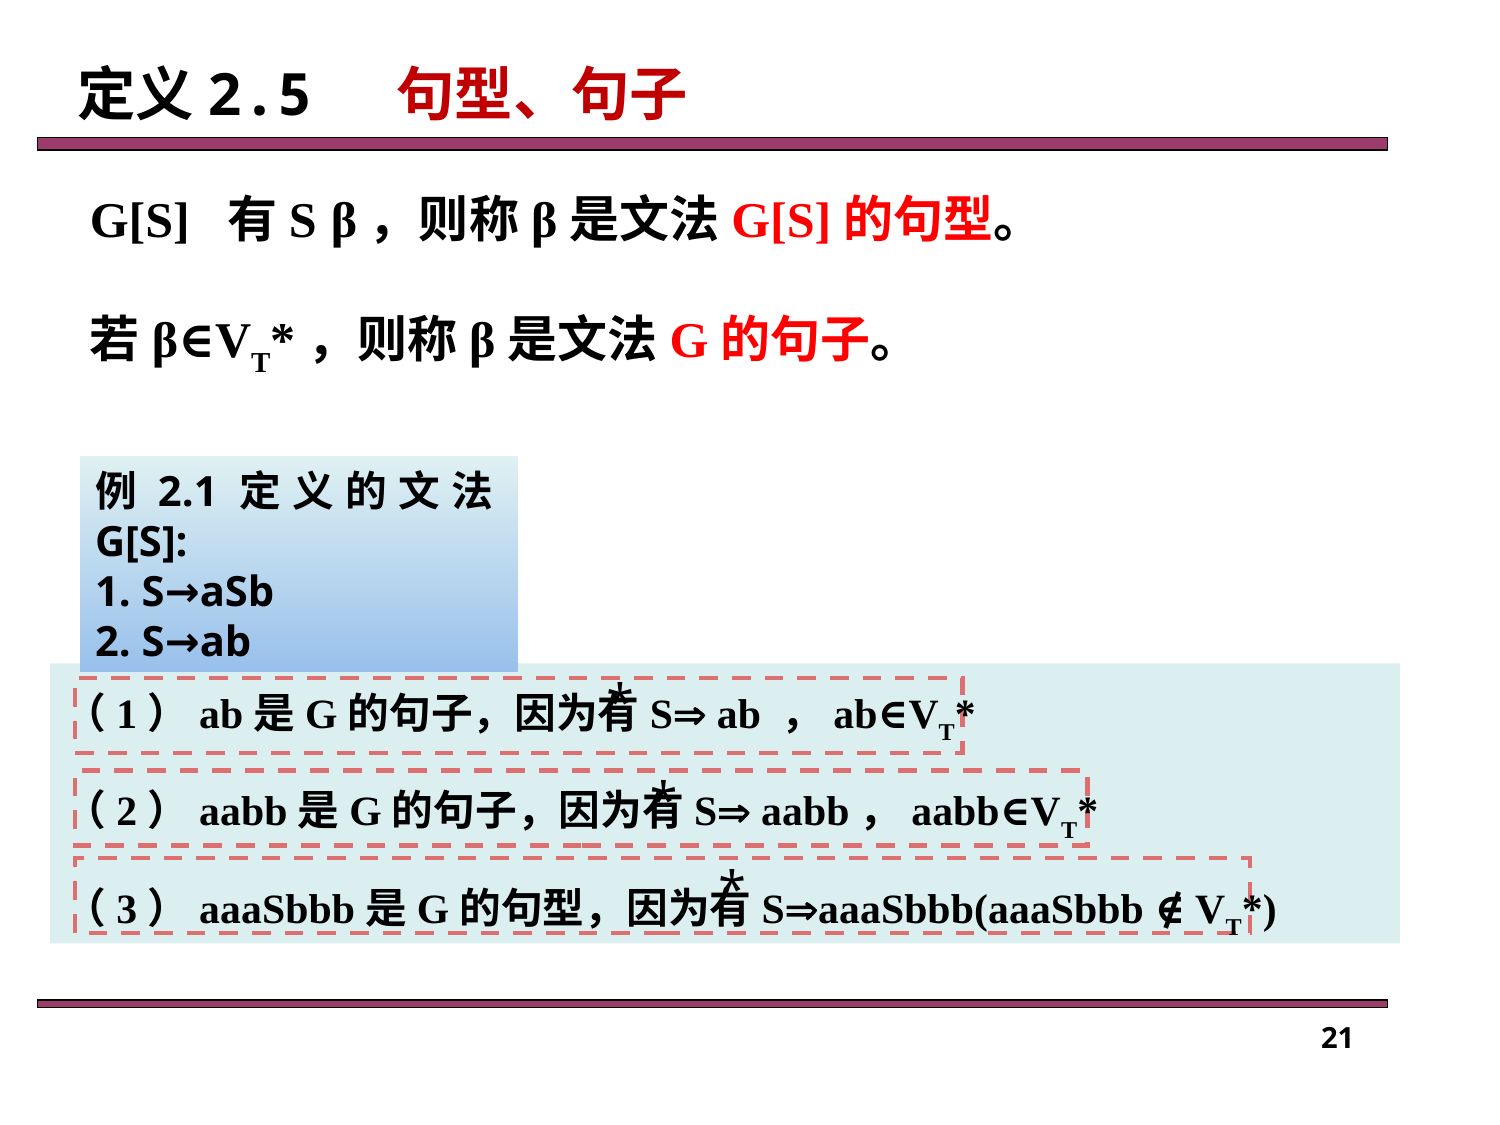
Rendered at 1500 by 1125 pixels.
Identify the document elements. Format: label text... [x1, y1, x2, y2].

text_box * [591, 663, 659, 739]
text_box 定义2.5 句型、句子 [62, 50, 863, 135]
slide_number 21 [1162, 1012, 1500, 1075]
text_box 例2.1定义的文法G[S]: 1. S→aSb 2. S→ab [80, 456, 518, 672]
text_box * [635, 760, 703, 836]
text_box * [703, 849, 771, 925]
text_box （1）ab是G的句子，因为有S ab ，ab∈VT* （2）aabb是G的句子，因为有S aabb，aabb∈VT* （3）aaaSbbb是G的句型，因为有SaaaSbbb(aaaSbbb ∉ VT*) [49, 504, 1400, 948]
